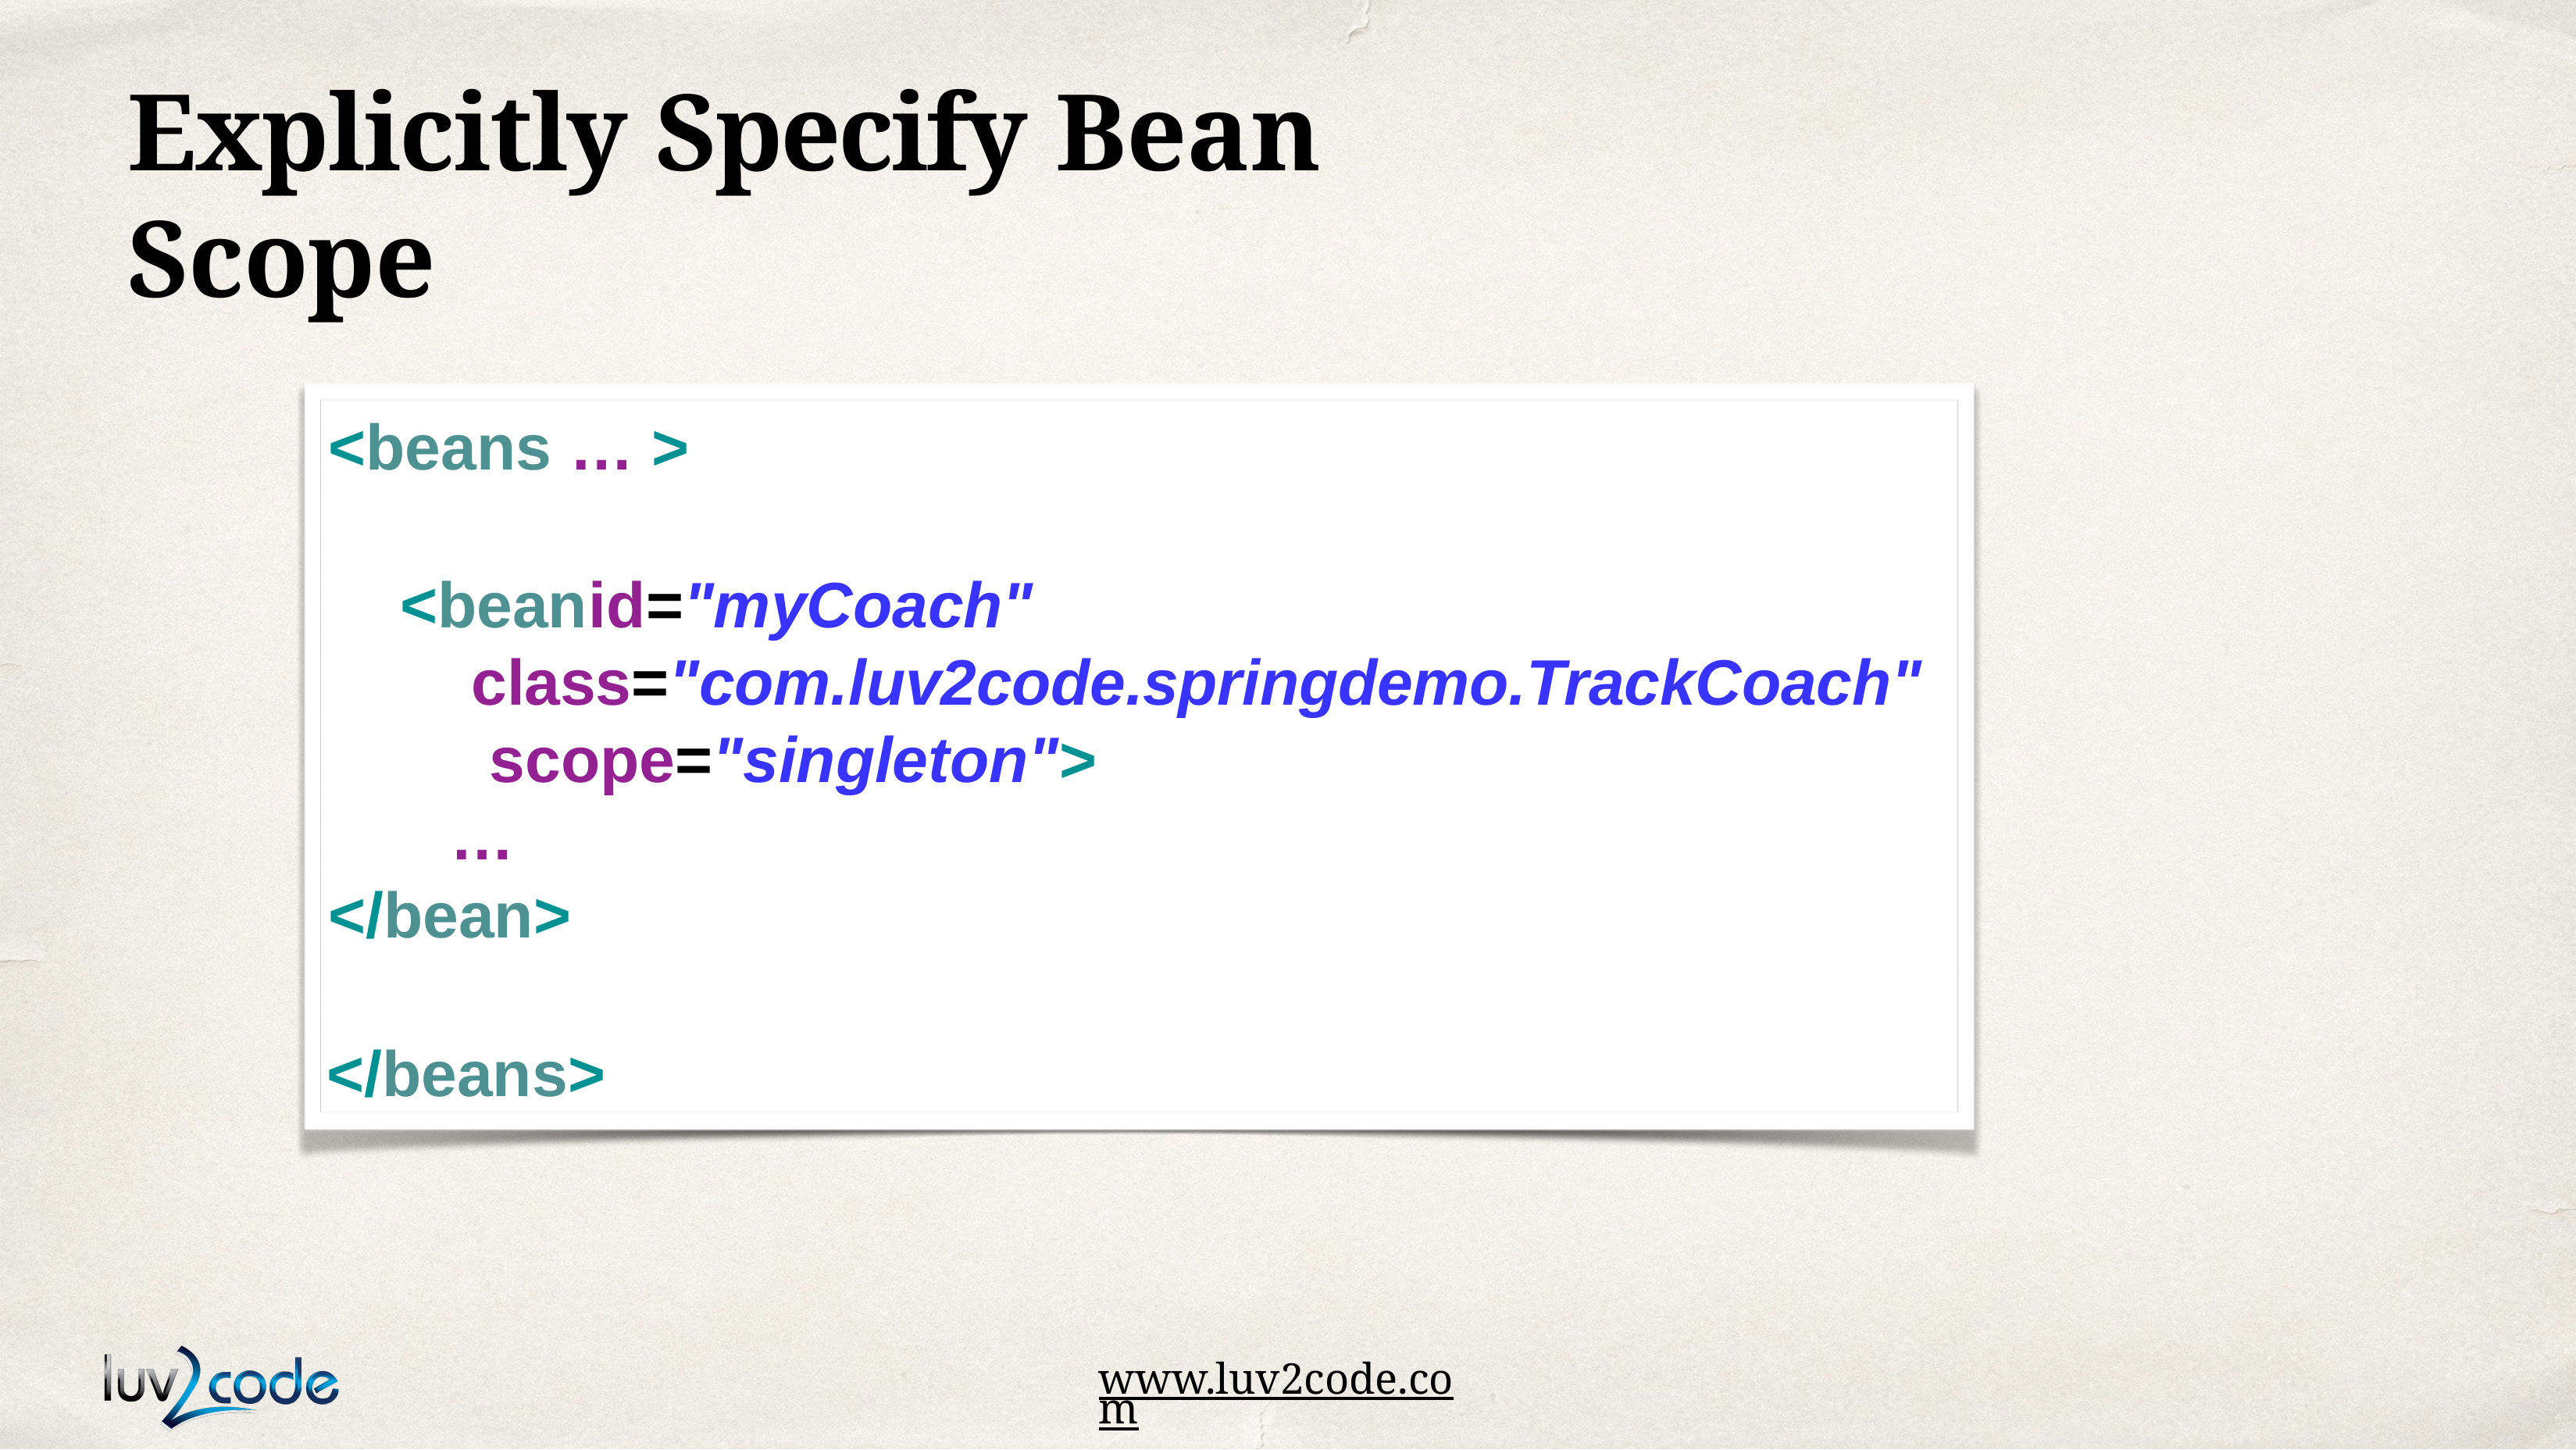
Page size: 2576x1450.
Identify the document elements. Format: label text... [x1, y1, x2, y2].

picture [0, 0, 2576, 1449]
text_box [297, 383, 1982, 1161]
text_box www.luv2code.com [1097, 1363, 1479, 1410]
title Explicitly Specify Bean Scope [126, 62, 1526, 319]
